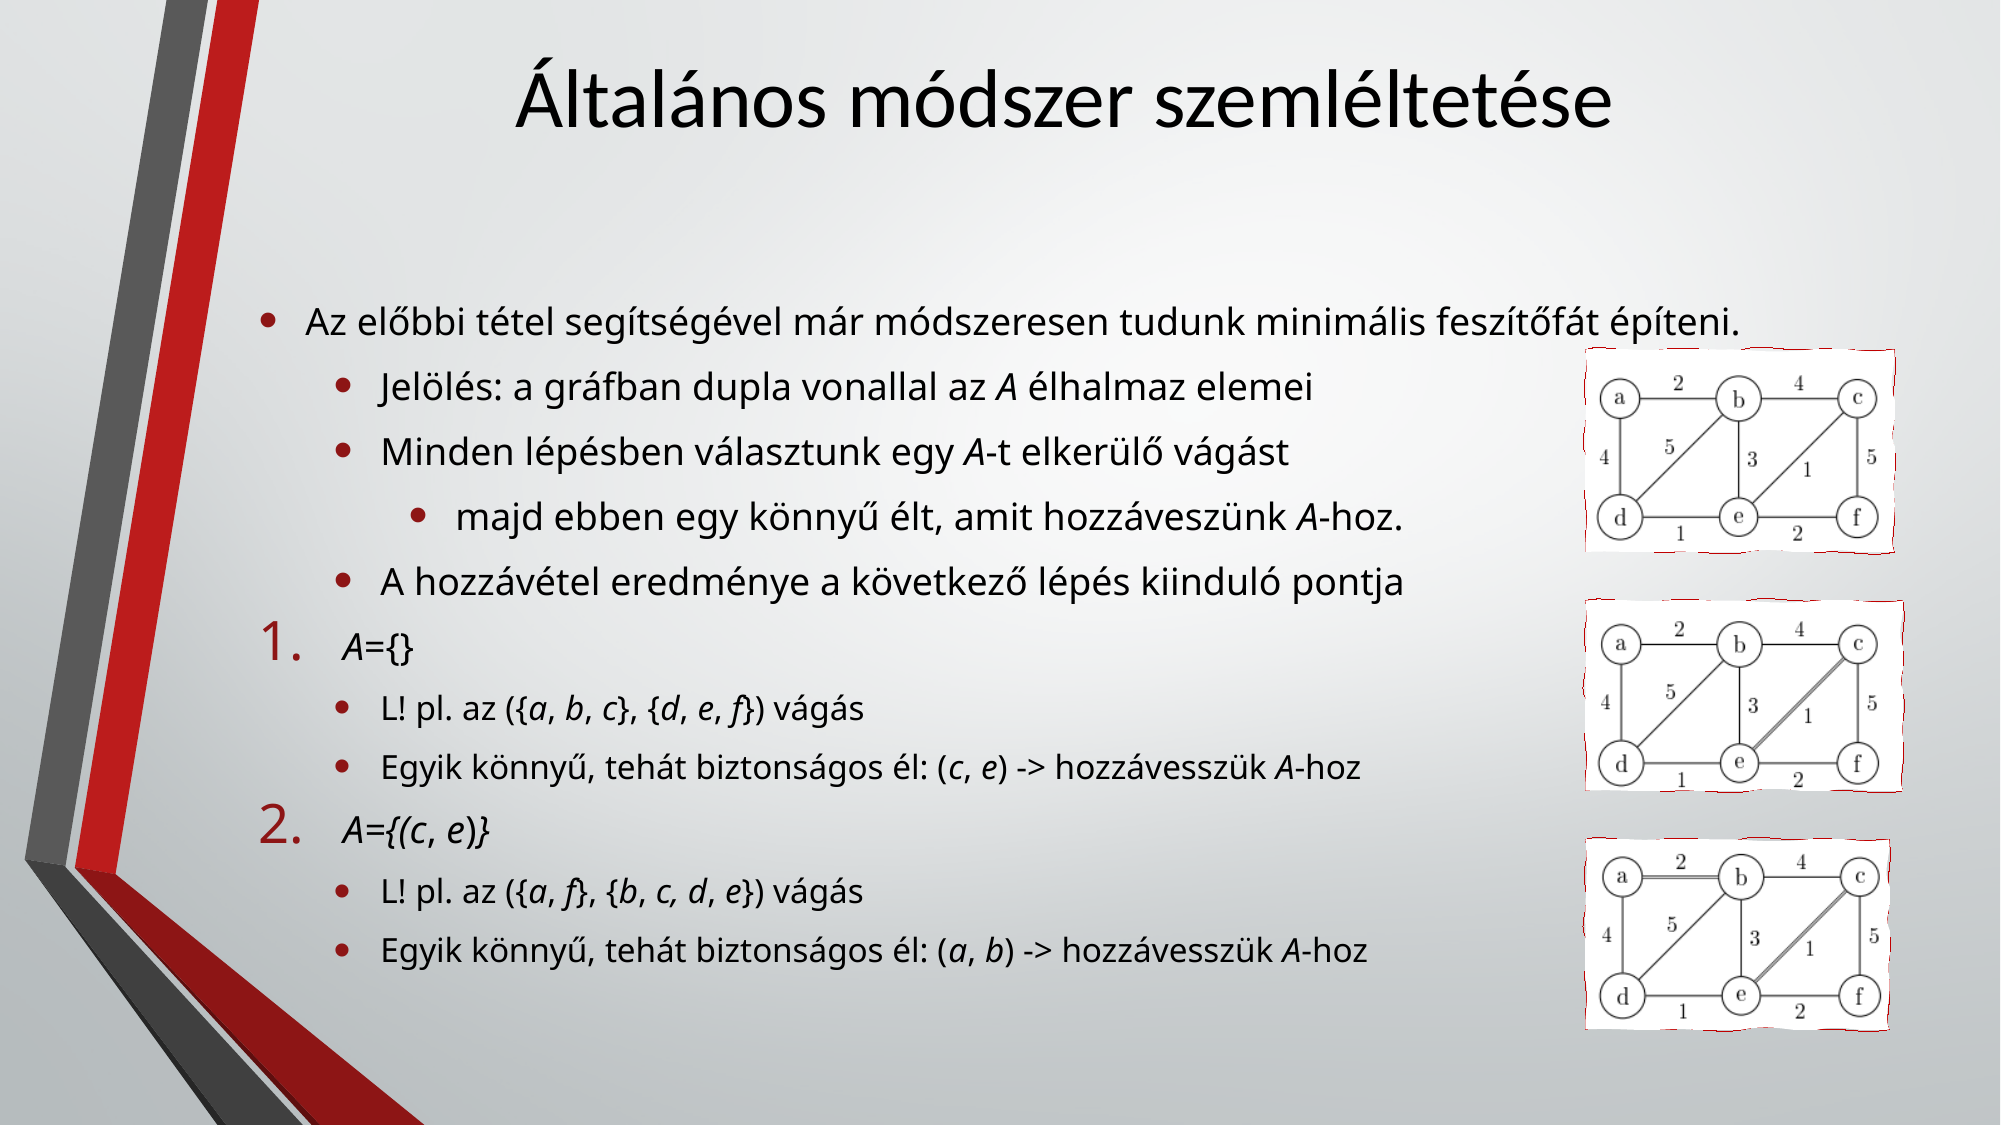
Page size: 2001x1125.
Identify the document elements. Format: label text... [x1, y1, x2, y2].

title Általános módszer szemléltetése [243, 34, 1887, 154]
picture [1585, 839, 1890, 1030]
picture [1585, 600, 1904, 791]
picture [1585, 349, 1895, 553]
list Az előbbi tétel segítségével már módszeresen tudunk minimális feszítőfát építeni. Jelölés: a gráfban dupla vonallal az A élhalmaz elemei Minden lépésben választunk egy A-t elkerülő vágást majd ebben egy könnyű élt, amit hozzáveszünk A-hoz. A hozzávétel eredménye a következő lépés kiinduló pontja A={} L! pl. az ({a, b, c}, {d, e, f}) vágás Egyik könnyű, tehát biztonságos él: (c, e) -> hozzávesszük A-hoz A={(c, e)} L! pl. az ({a, f}, {b, c, d, e}) vágás Egyik könnyű, tehát biztonságos él: (a, b) -> hozzávesszük A-hoz [243, 197, 1887, 1070]
